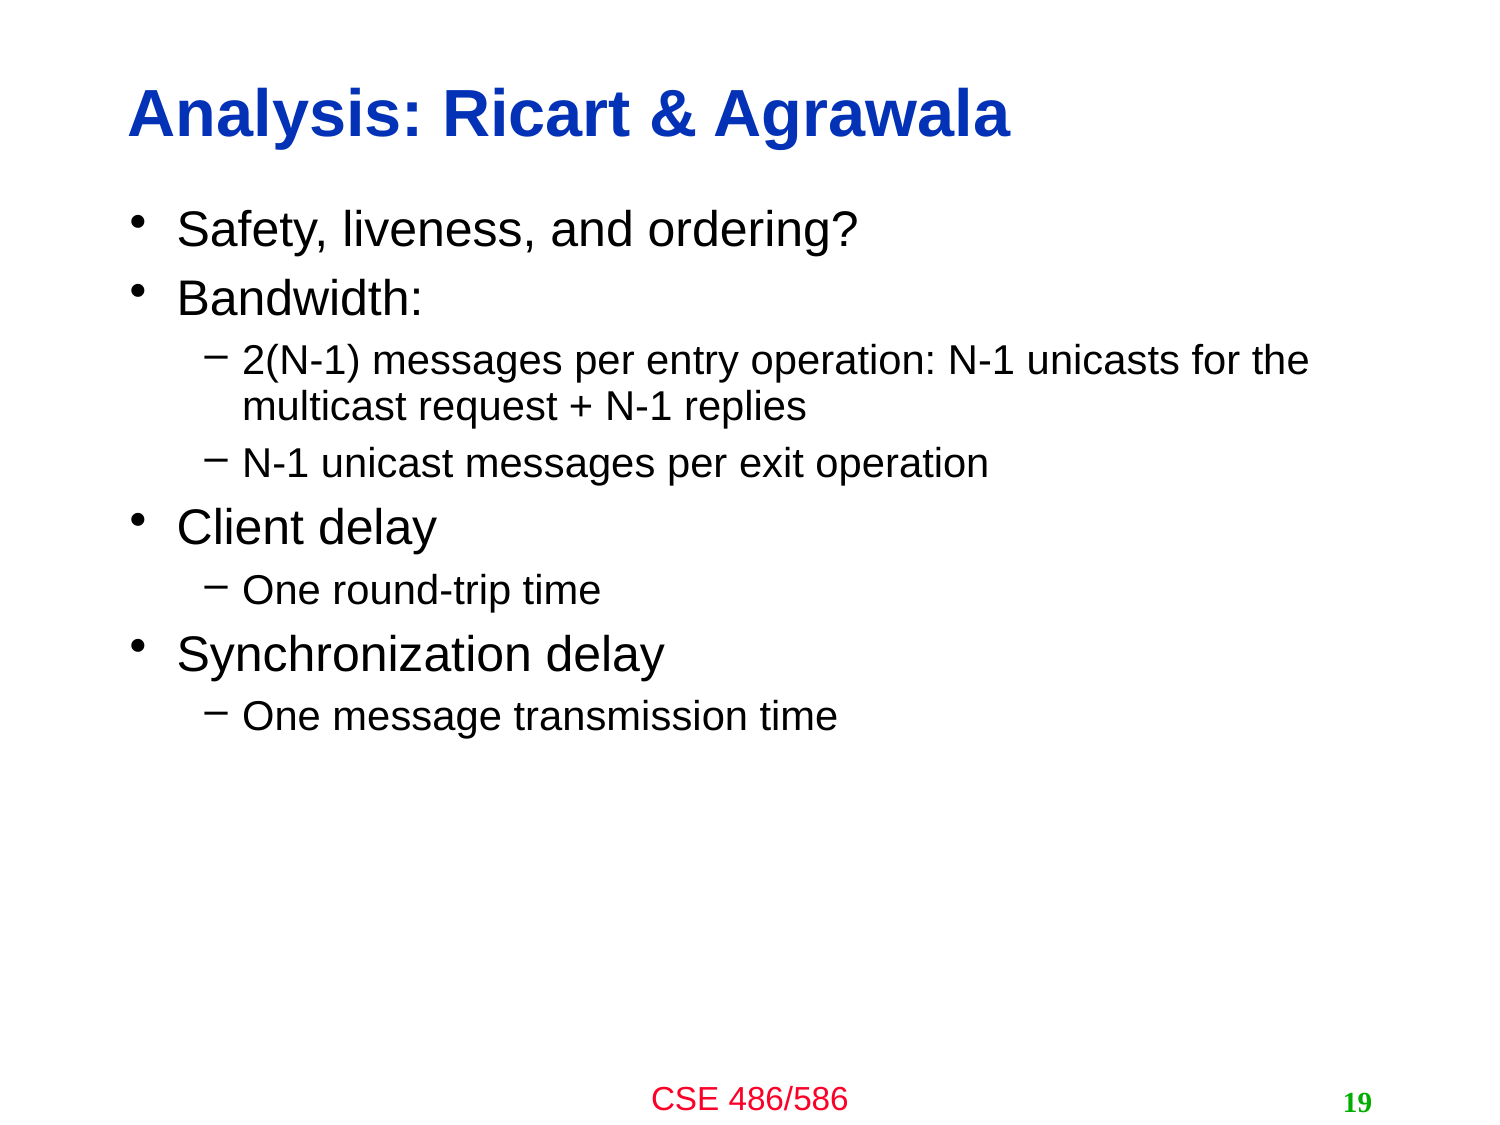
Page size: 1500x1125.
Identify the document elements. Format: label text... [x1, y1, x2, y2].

list Safety, liveness, and ordering? Bandwidth: 2(N-1) messages per entry operation: N-1 unicasts for the multicast request + N-1 replies N-1 unicast messages per exit operation Client delay One round-trip time Synchronization delay One message transmission time [114, 195, 1376, 1005]
slide_number 19 [1074, 1076, 1388, 1125]
title Analysis: Ricart & Agrawala [112, 53, 1310, 176]
